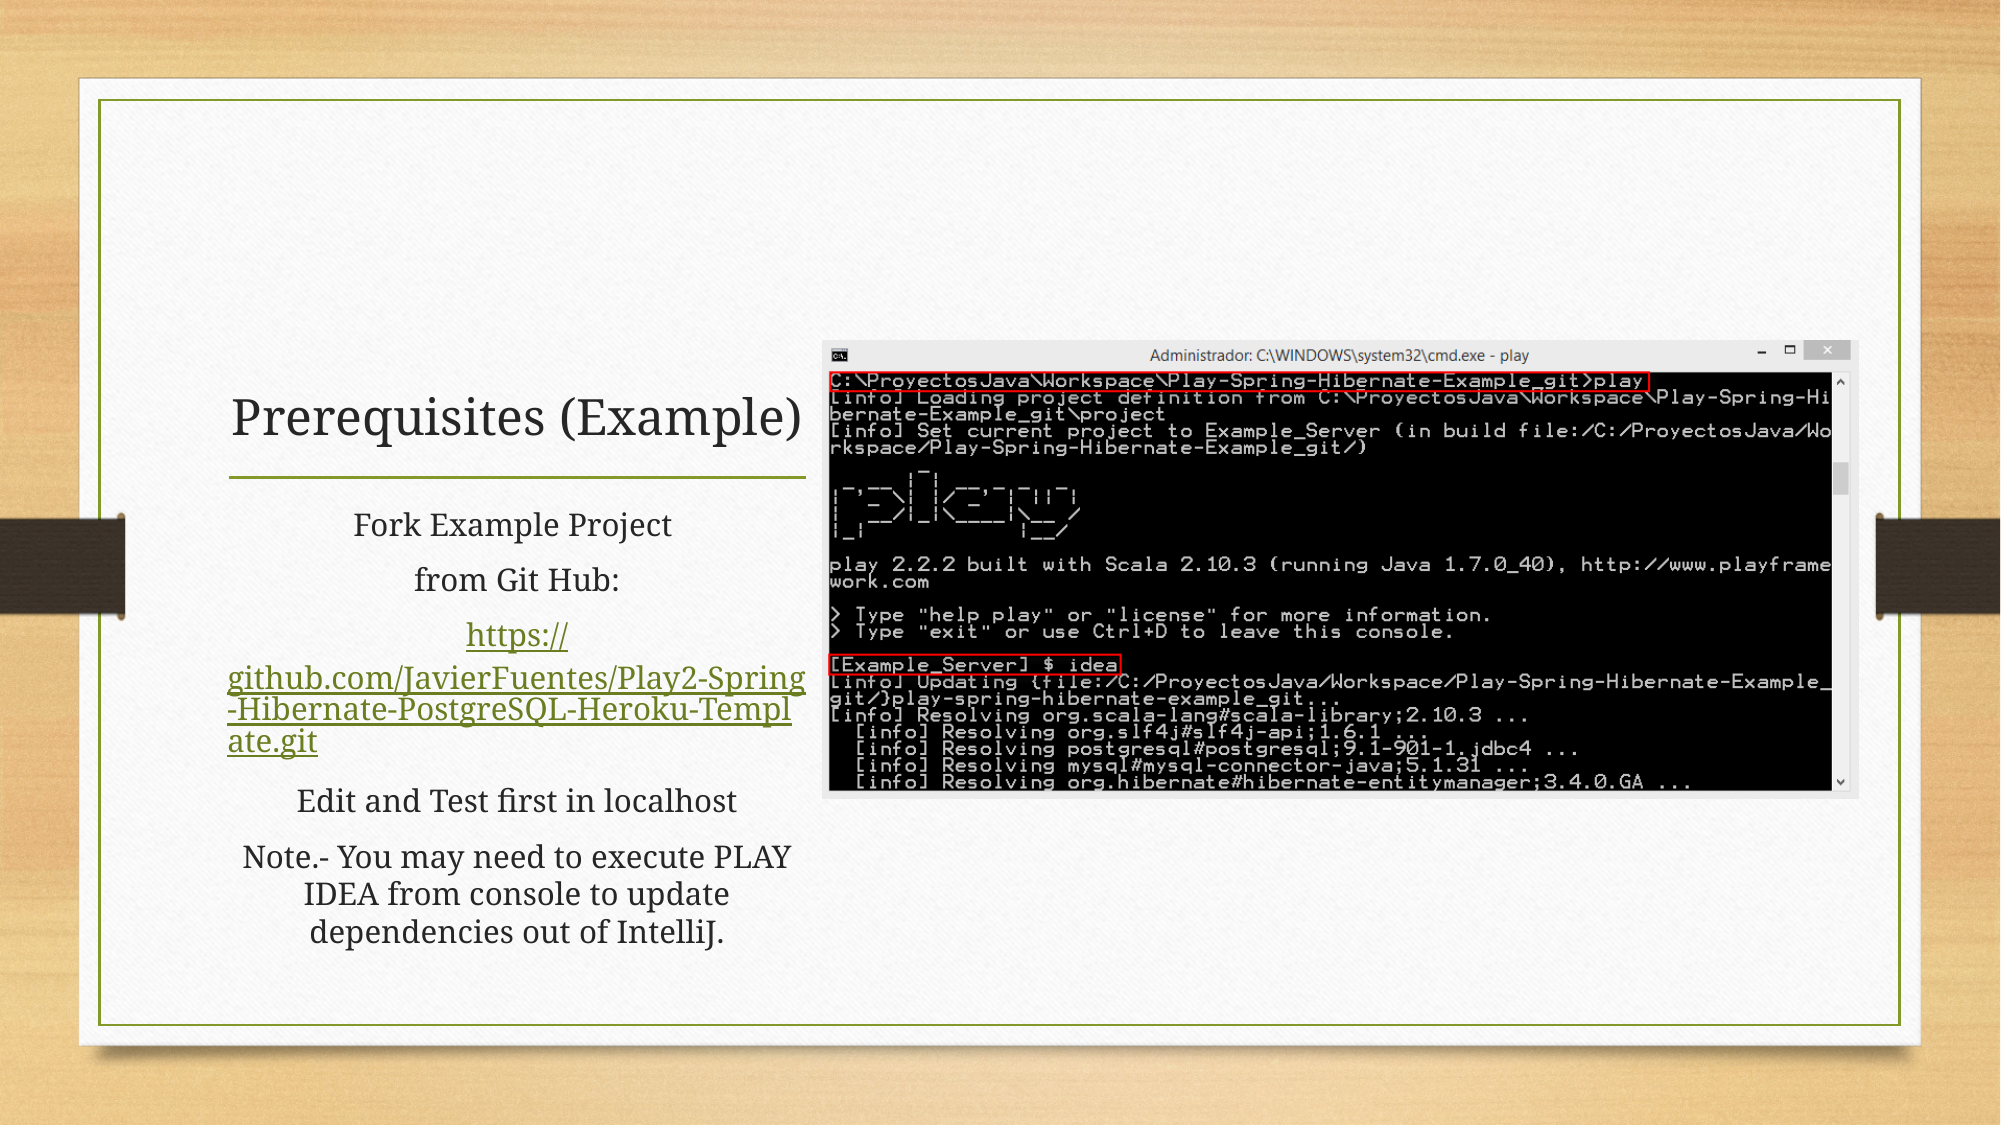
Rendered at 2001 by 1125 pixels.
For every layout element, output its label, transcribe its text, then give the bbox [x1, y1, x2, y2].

title Prerequisites (Example) [212, 227, 823, 453]
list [821, 340, 1859, 799]
picture [0, 0, 2001, 1125]
list Fork Example Project from Git Hub: https://github.com/JavierFuentes/Play2-Spring-Hibernate-PostgreSQL-Heroku-Template.git Edit and Test first in localhost Note.- You may need to execute PLAY IDEA from console to update dependencies out of IntelliJ. [212, 497, 823, 898]
